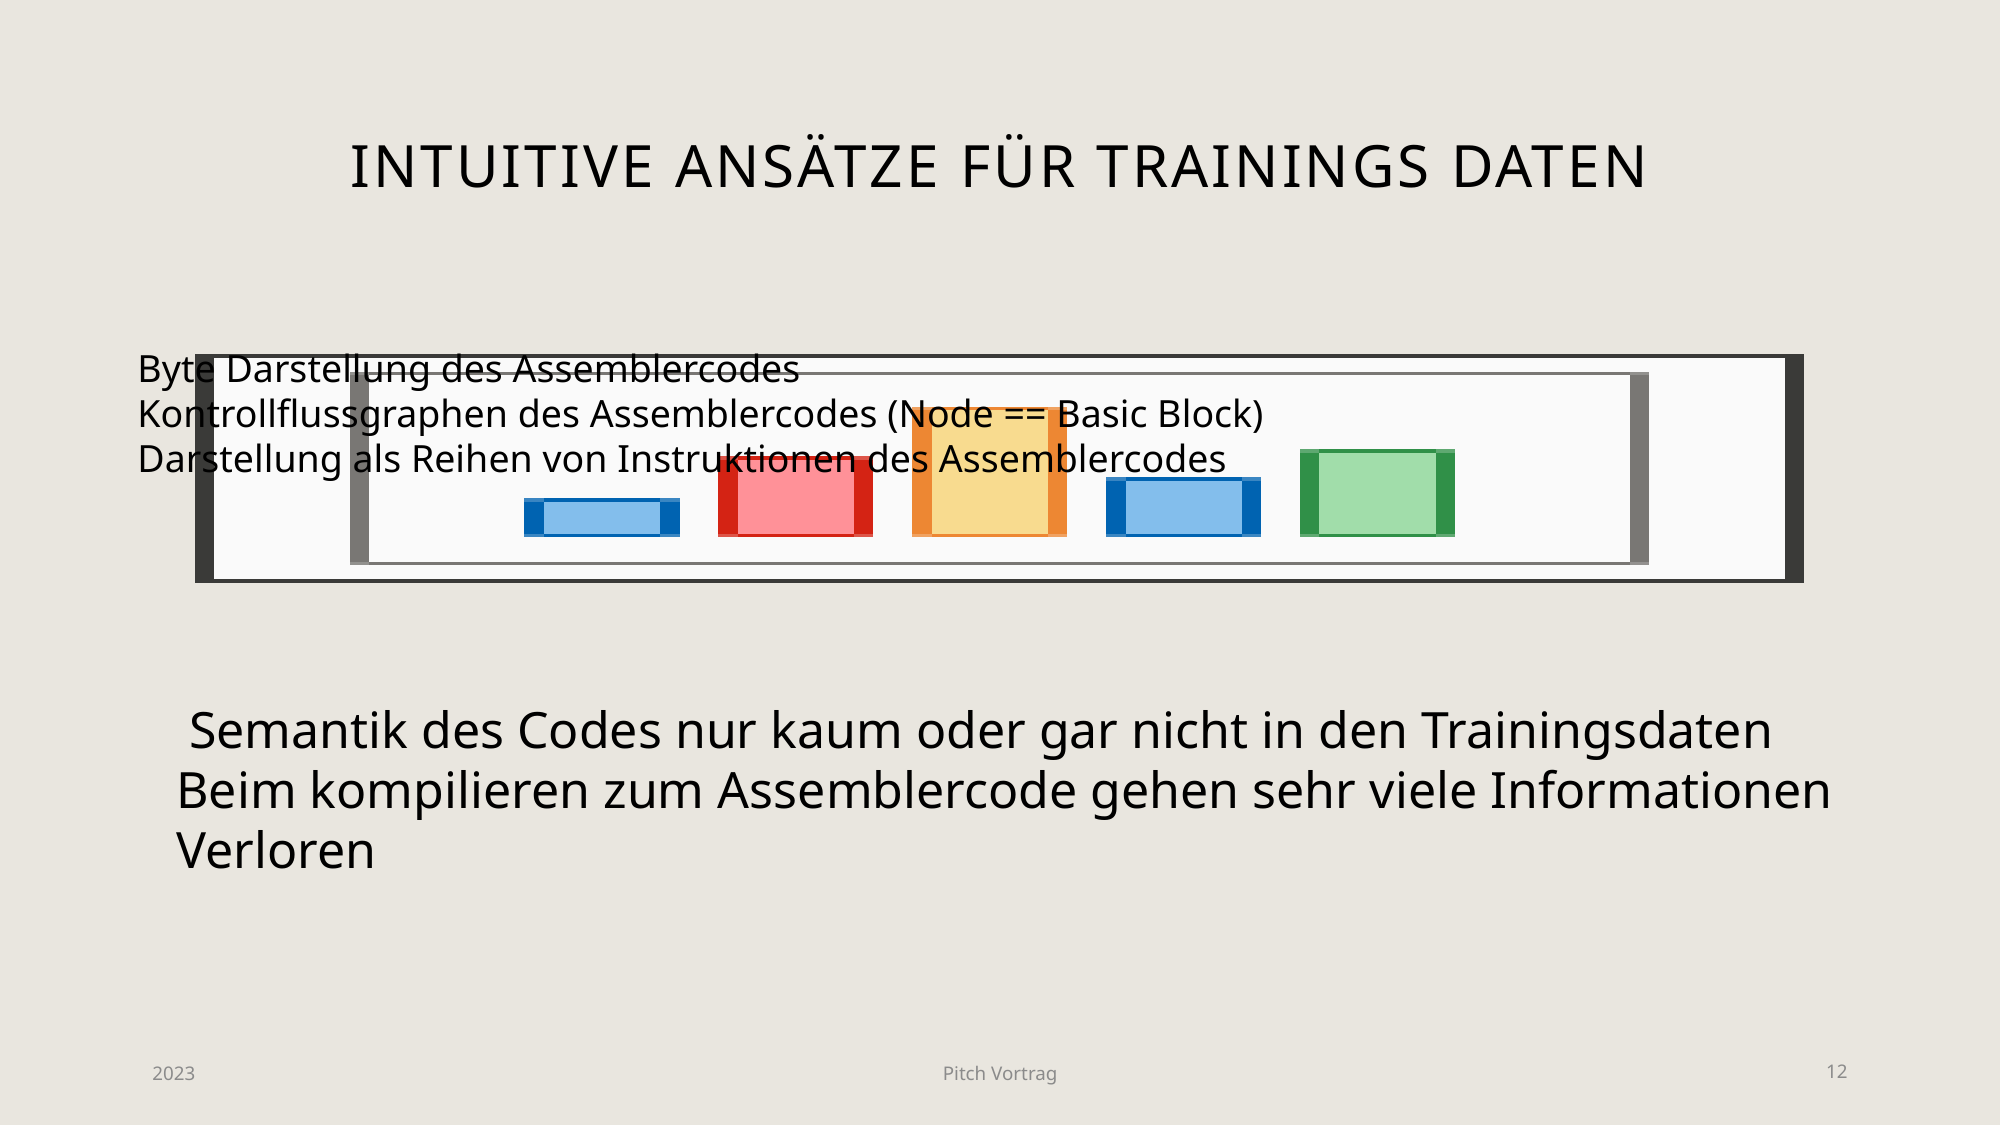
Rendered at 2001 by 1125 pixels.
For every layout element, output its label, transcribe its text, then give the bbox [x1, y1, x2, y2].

slide_number 2023 [137, 1042, 588, 1103]
slide_number 12 [1412, 1042, 1863, 1103]
footer Pitch Vortrag [662, 1042, 1338, 1103]
text_box Byte Darstellung des Assemblercodes Kontrollflussgraphen des Assemblercodes (Node == Basic Block) Darstellung als Reihen von Instruktionen des Assemblercodes [137, 344, 1863, 594]
title Intuitive Ansätze für Trainings Daten [137, 59, 1863, 278]
